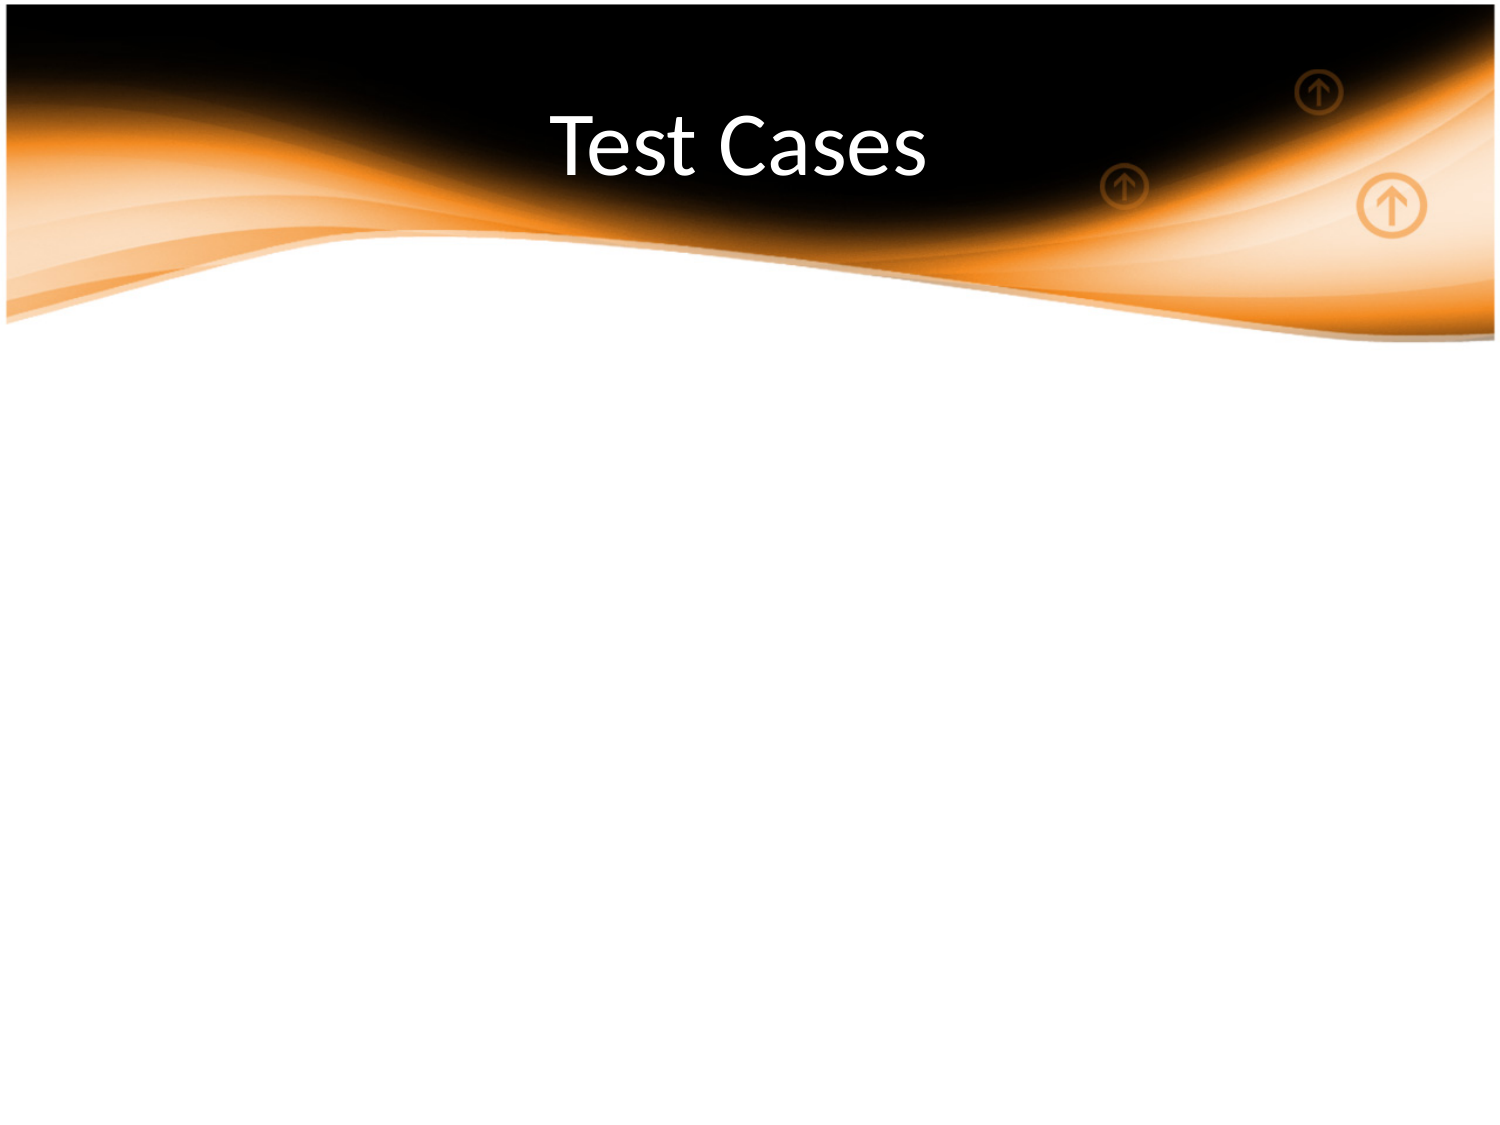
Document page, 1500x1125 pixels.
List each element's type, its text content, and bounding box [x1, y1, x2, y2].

picture [0, 0, 1500, 1125]
title Test Cases [74, 44, 1426, 233]
